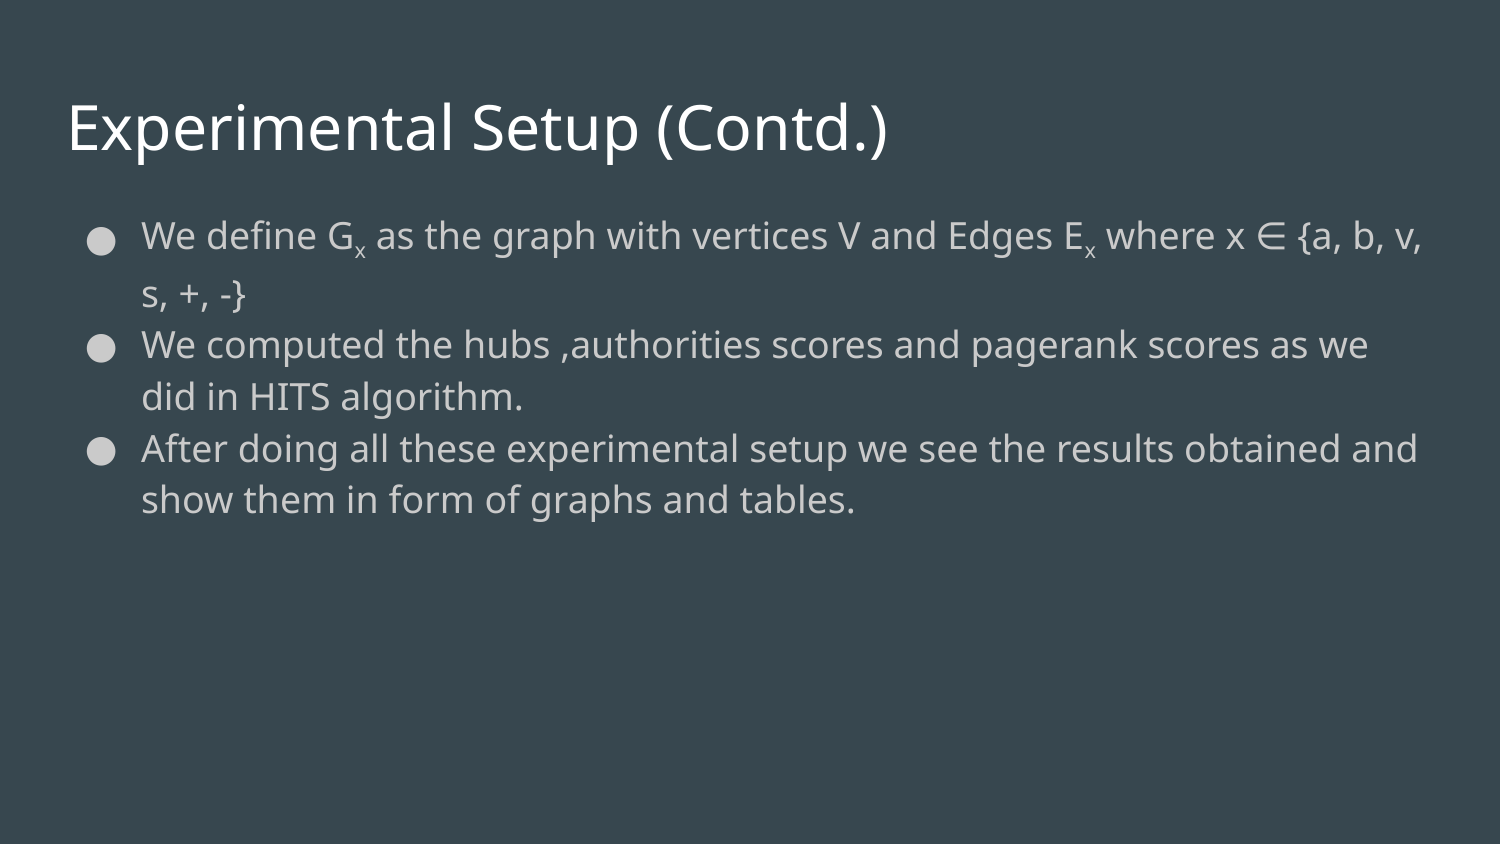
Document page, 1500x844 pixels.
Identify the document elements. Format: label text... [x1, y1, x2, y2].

title Experimental Setup (Contd.) [51, 72, 1449, 167]
list We define Gx as the graph with vertices V and Edges Ex where x ∈ {a, b, v, s, +, -} We computed the hubs ,authorities scores and pagerank scores as we did in HITS algorithm. After doing all these experimental setup we see the results obtained and show them in form of graphs and tables. [51, 189, 1449, 750]
